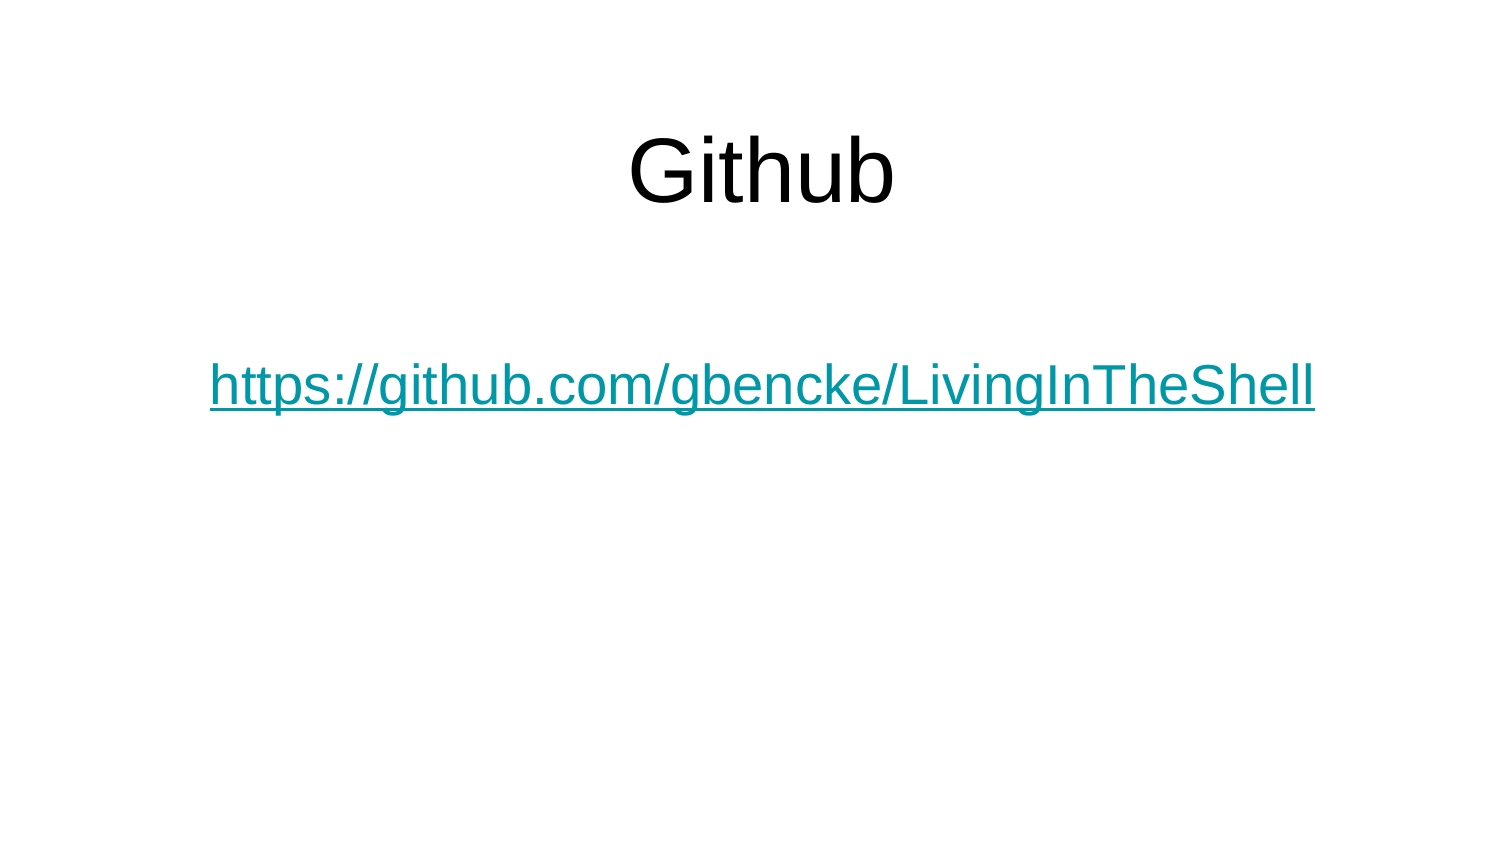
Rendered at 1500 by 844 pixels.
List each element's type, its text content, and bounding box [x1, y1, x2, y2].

text_box https://github.com/gbencke/LivingInTheShell [105, 333, 1419, 609]
title Github [63, 85, 1461, 236]
